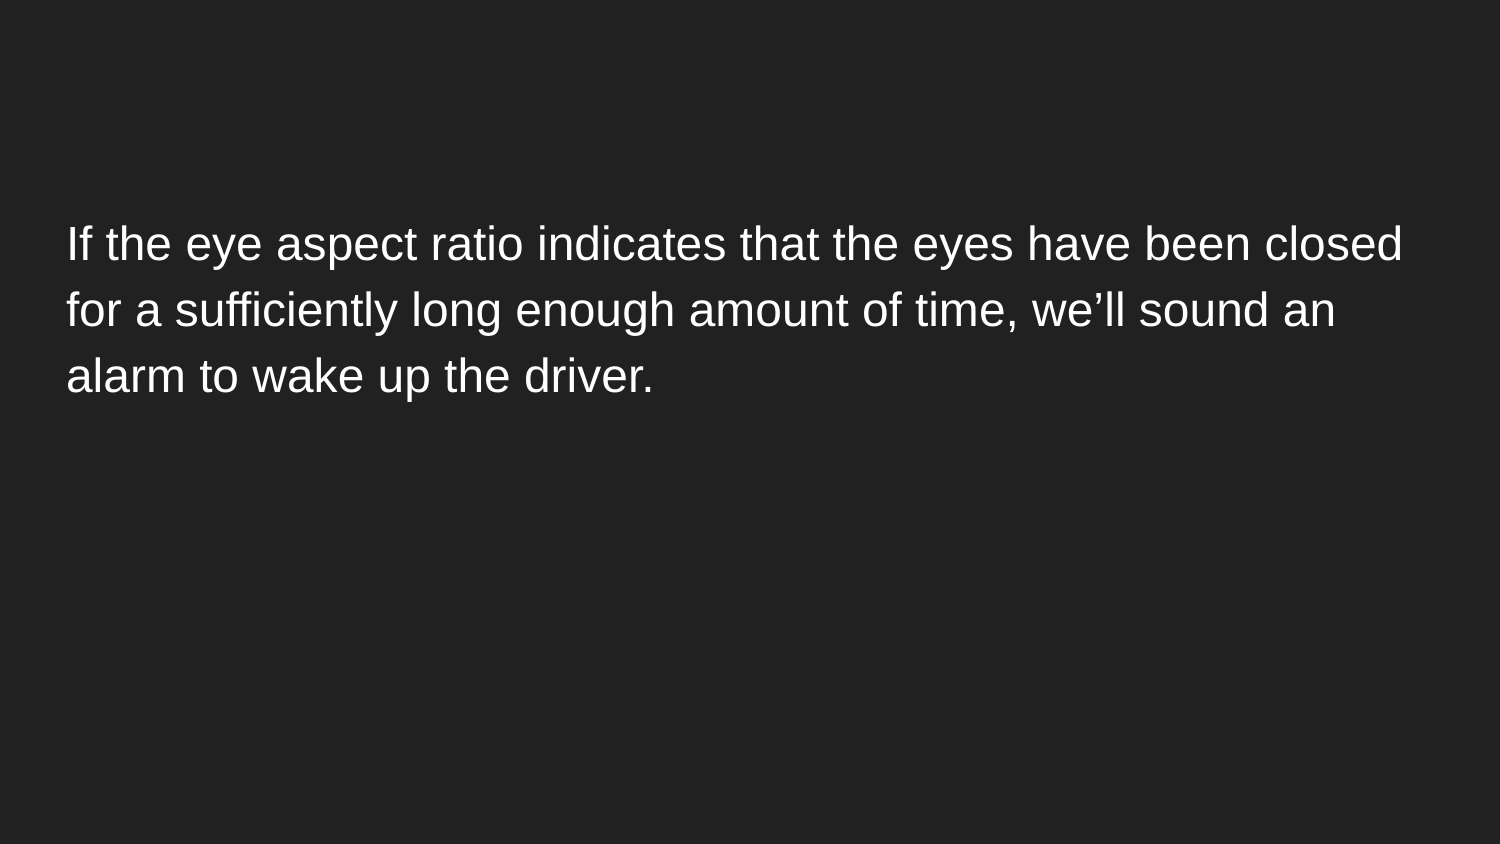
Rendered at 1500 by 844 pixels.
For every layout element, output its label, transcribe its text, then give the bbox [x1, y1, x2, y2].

list If the eye aspect ratio indicates that the eyes have been closed for a sufficiently long enough amount of time, we’ll sound an alarm to wake up the driver. [51, 189, 1449, 750]
